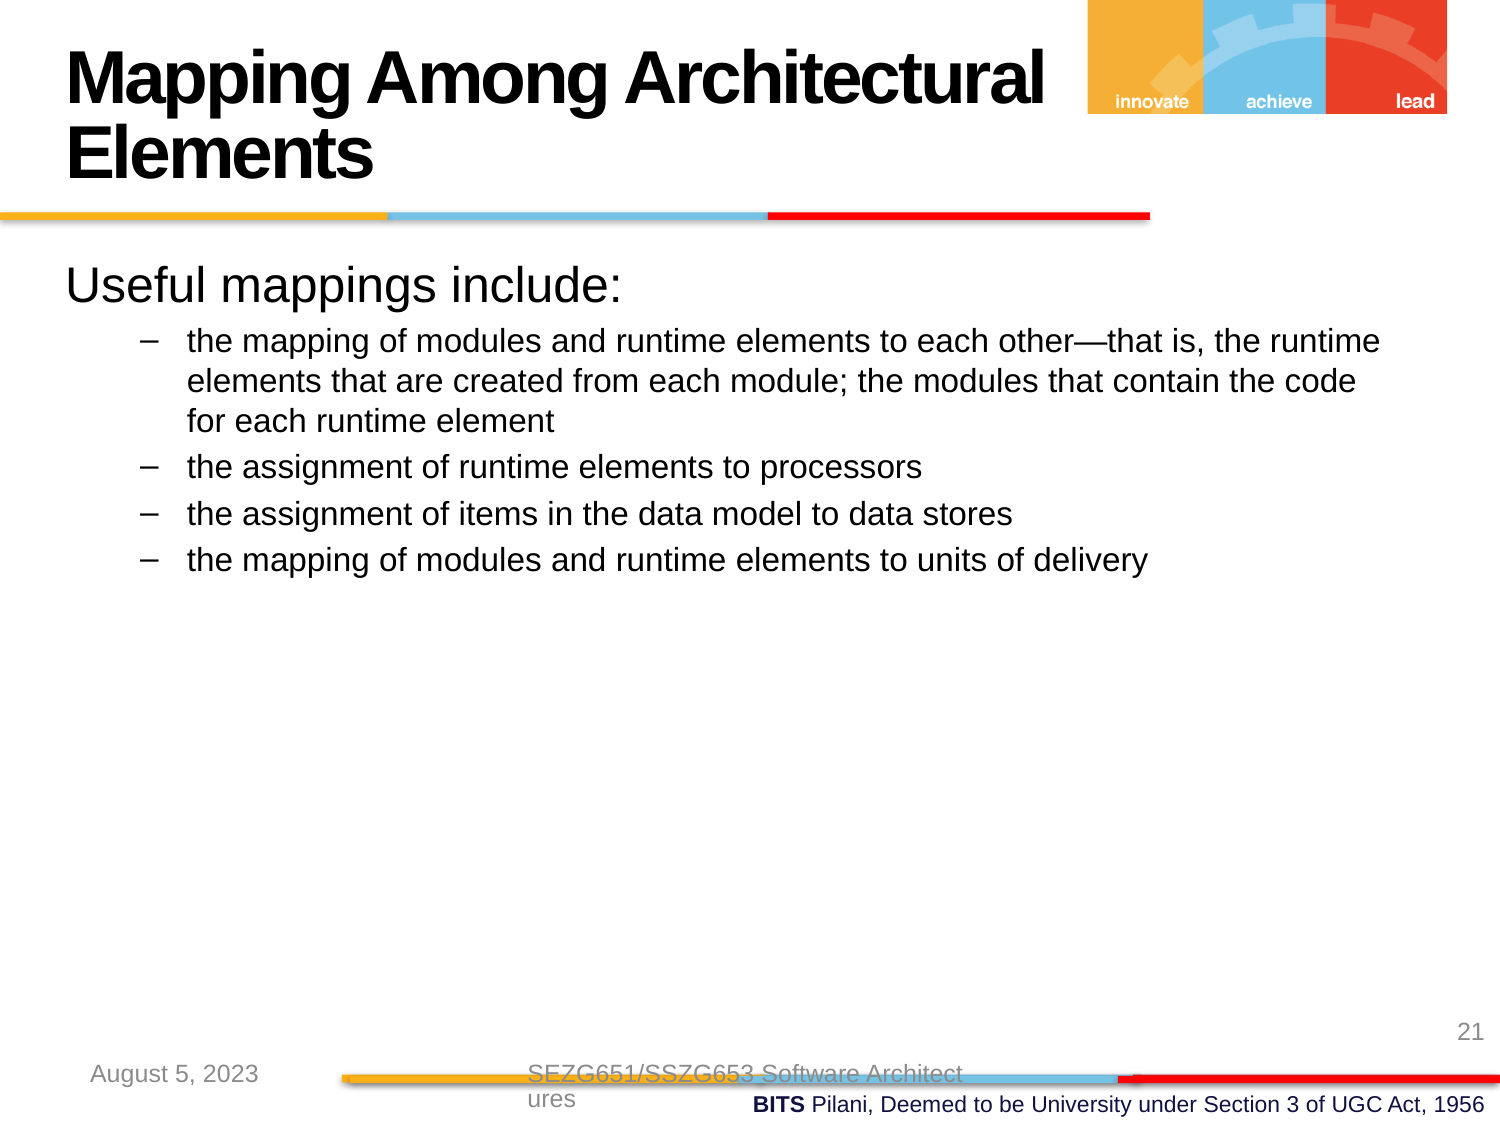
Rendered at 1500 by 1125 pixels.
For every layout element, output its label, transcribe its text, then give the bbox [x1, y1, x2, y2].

list Mapping Among Architectural Elements [50, 24, 1088, 213]
footer SEZG651/SSZG653 Software Architectures [512, 1042, 988, 1103]
list Useful mappings include: the mapping of modules and runtime elements to each other—that is, the runtime elements that are created from each module; the modules that contain the code for each runtime element the assignment of runtime elements to processors the assignment of items in the data model to data stores the mapping of modules and runtime elements to units of delivery [50, 245, 1400, 988]
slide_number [75, 1042, 425, 1103]
slide_number 21 [1149, 1000, 1500, 1061]
picture [1087, 0, 1448, 114]
